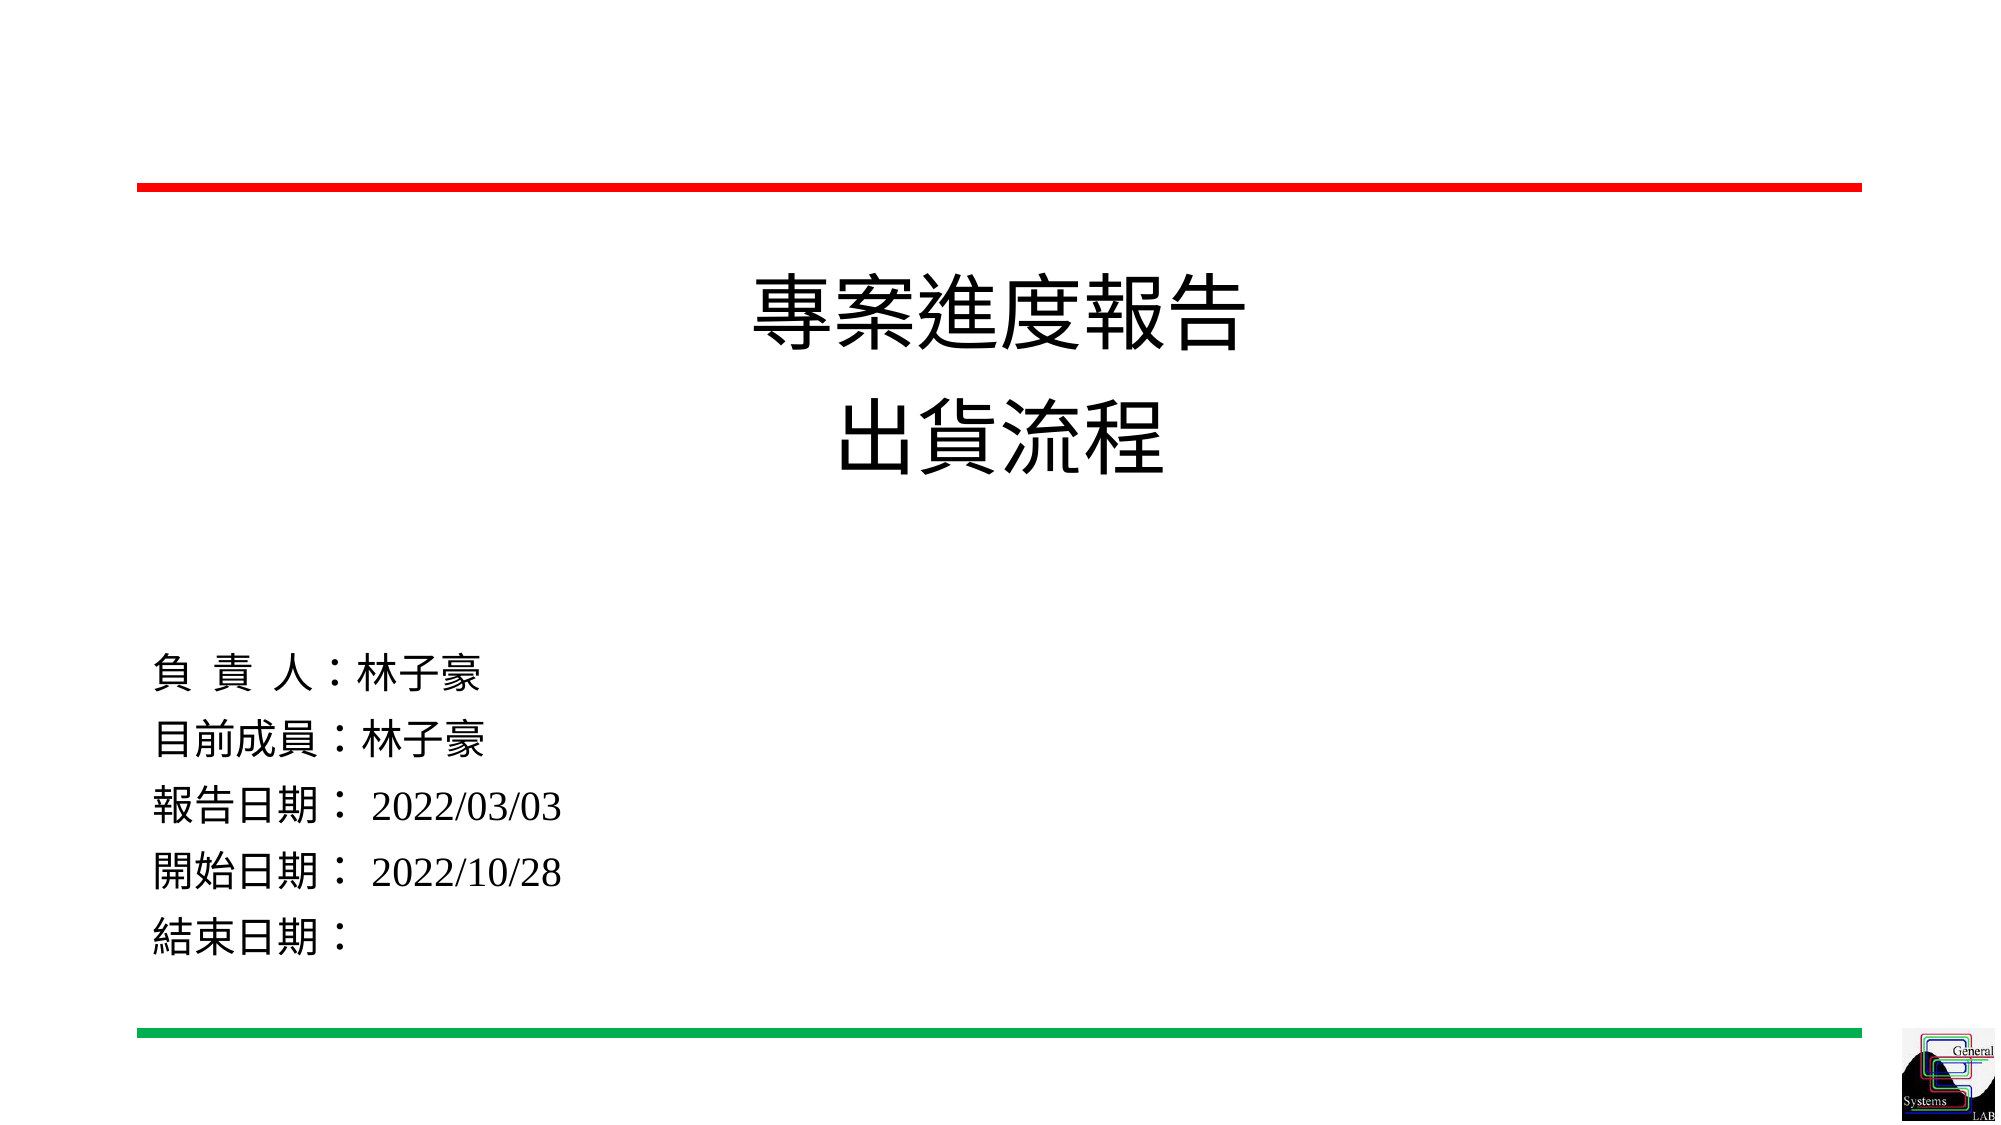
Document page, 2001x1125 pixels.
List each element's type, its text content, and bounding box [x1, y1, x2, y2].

subtitle 負 責 人：林子豪 目前成員：林子豪 報告日期：2022/03/03 開始日期：2022/10/28 結束日期： [137, 645, 1863, 1027]
title 專案進度報告 出貨流程 [137, 227, 1863, 645]
picture [1902, 1028, 1995, 1121]
